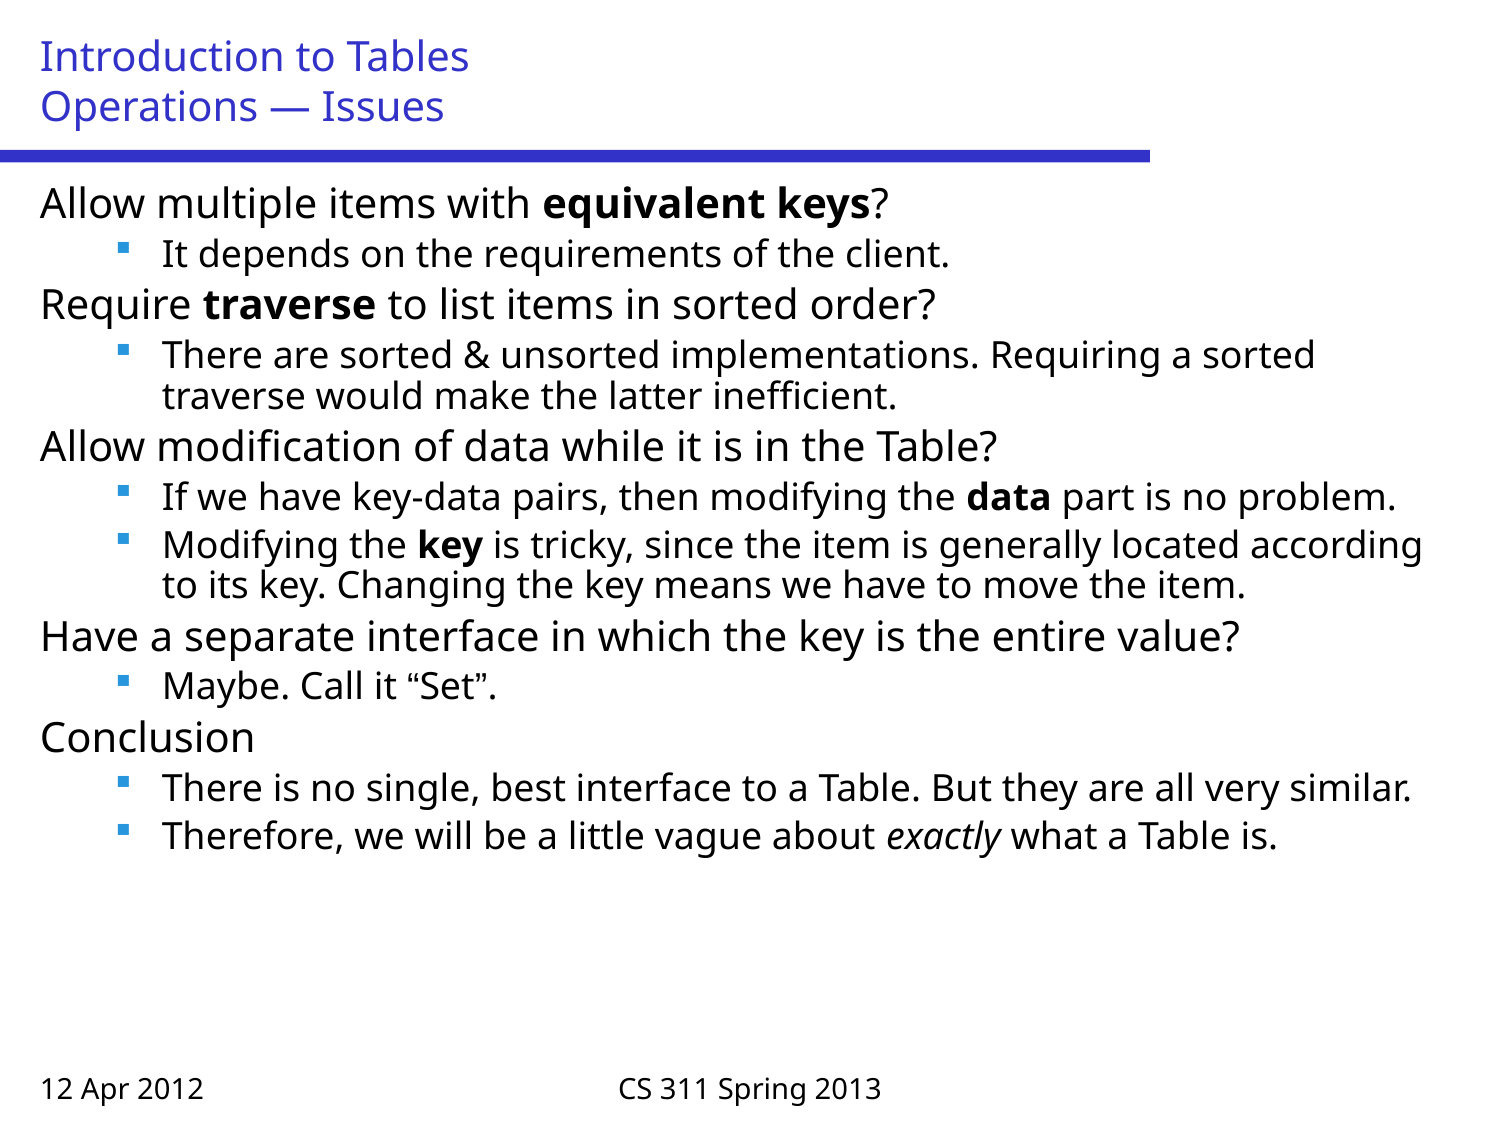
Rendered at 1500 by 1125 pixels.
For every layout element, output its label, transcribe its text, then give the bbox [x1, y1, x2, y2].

title Introduction to Tables Operations — Issues [24, 24, 1475, 138]
footer CS 311 Spring 2013 [387, 1062, 1113, 1113]
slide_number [24, 1062, 375, 1113]
list Allow multiple items with equivalent keys? It depends on the requirements of the client. Require traverse to list items in sorted order? There are sorted & unsorted implementations. Requiring a sorted traverse would make the latter inefficient. Allow modification of data while it is in the Table? If we have key-data pairs, then modifying the data part is no problem. Modifying the key is tricky, since the item is generally located according to its key. Changing the key means we have to move the item. Have a separate interface in which the key is the entire value? Maybe. Call it “Set”. Conclusion There is no single, best interface to a Table. But they are all very similar. Therefore, we will be a little vague about exactly what a Table is. [24, 174, 1475, 1050]
